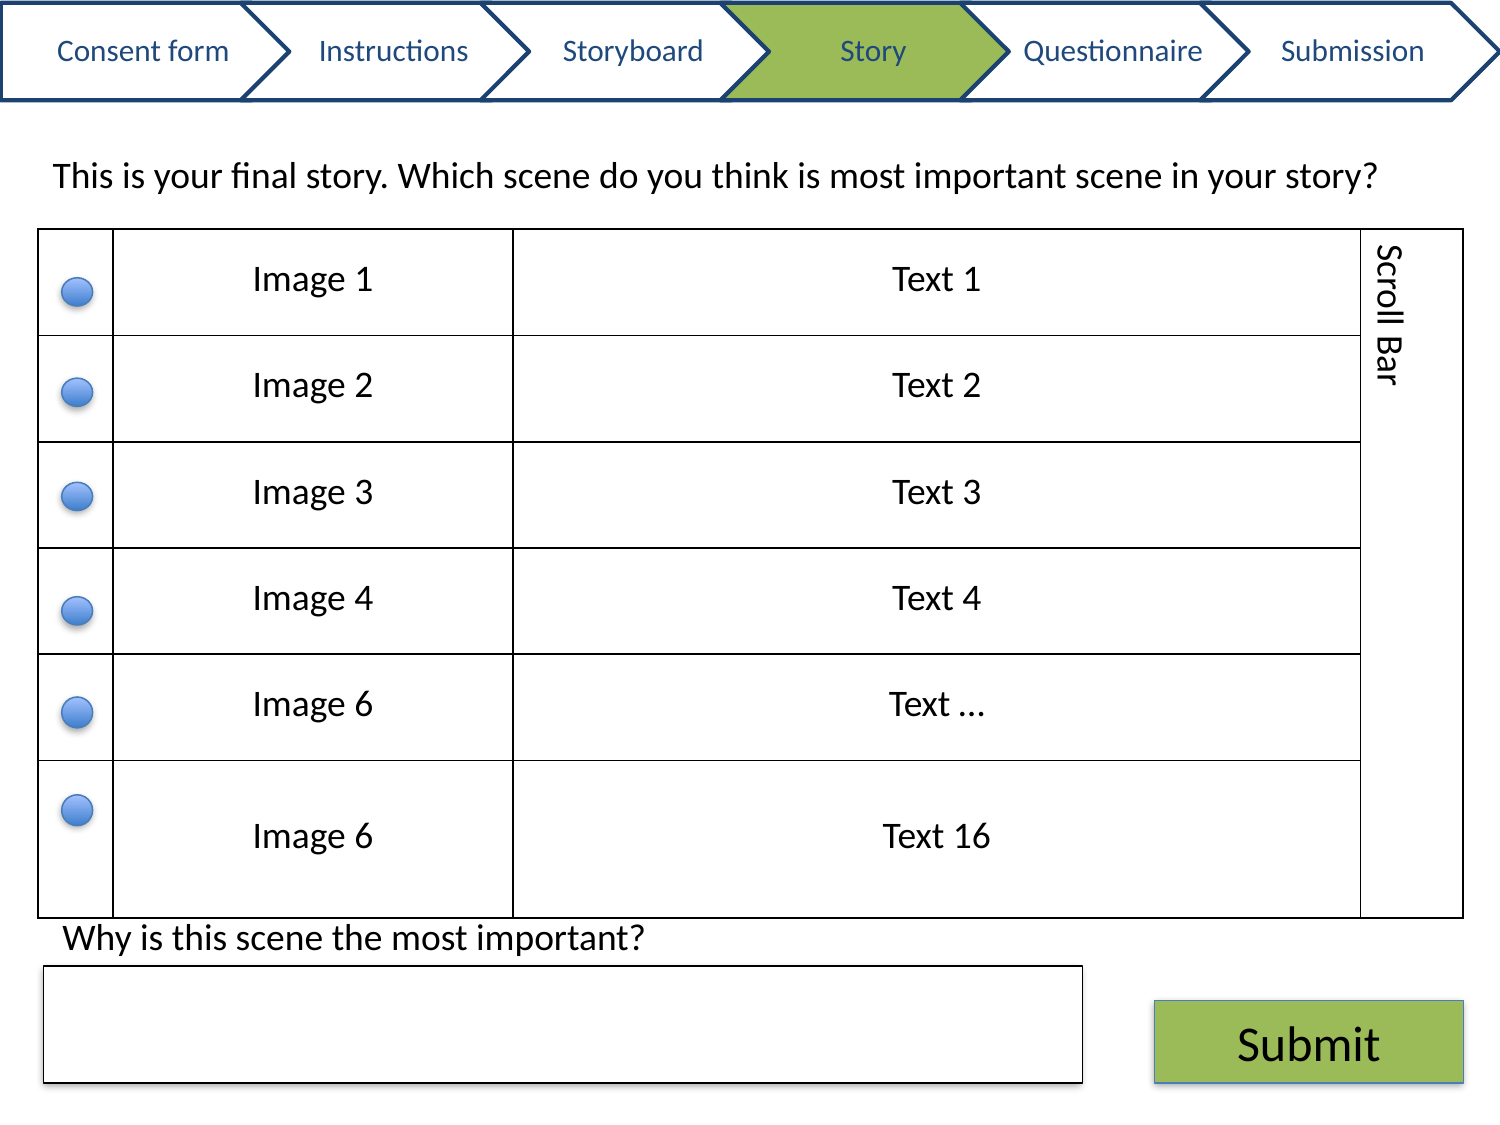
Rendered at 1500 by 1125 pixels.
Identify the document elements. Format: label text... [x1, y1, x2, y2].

table_header Image 1 [114, 230, 512, 335]
table_cell [39, 443, 112, 547]
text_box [0, 2, 1500, 101]
table_cell Text … [514, 655, 1360, 760]
table_cell Image 2 [114, 336, 512, 441]
text_box [60, 696, 94, 729]
text_box Submit [1154, 1000, 1464, 1084]
text_box [43, 965, 1083, 1084]
table_cell [39, 549, 112, 653]
table_cell Text 2 [514, 336, 1360, 441]
text_box [60, 595, 94, 626]
text_box [60, 481, 94, 512]
table_cell Text 16 [514, 761, 1360, 917]
table_cell [39, 336, 112, 441]
table_cell Image 4 [114, 549, 512, 653]
table_cell Text 3 [514, 443, 1360, 547]
table_header Text 1 [514, 230, 1360, 335]
text_box [60, 377, 94, 408]
text_box [60, 794, 94, 827]
table_header Scroll Bar [1361, 230, 1462, 917]
text_box Why is this scene the most important? [47, 905, 662, 964]
table_cell Image 3 [114, 443, 512, 547]
text_box This is your final story. Which scene do you think is most important scene in your story? [37, 143, 1464, 204]
text_box [60, 276, 94, 307]
table_cell Image 6 [114, 761, 512, 905]
table_cell Text 4 [514, 549, 1360, 653]
table_cell [39, 655, 112, 760]
table_header [39, 230, 112, 335]
table_cell [39, 761, 112, 917]
table_cell Image 6 [114, 655, 512, 760]
